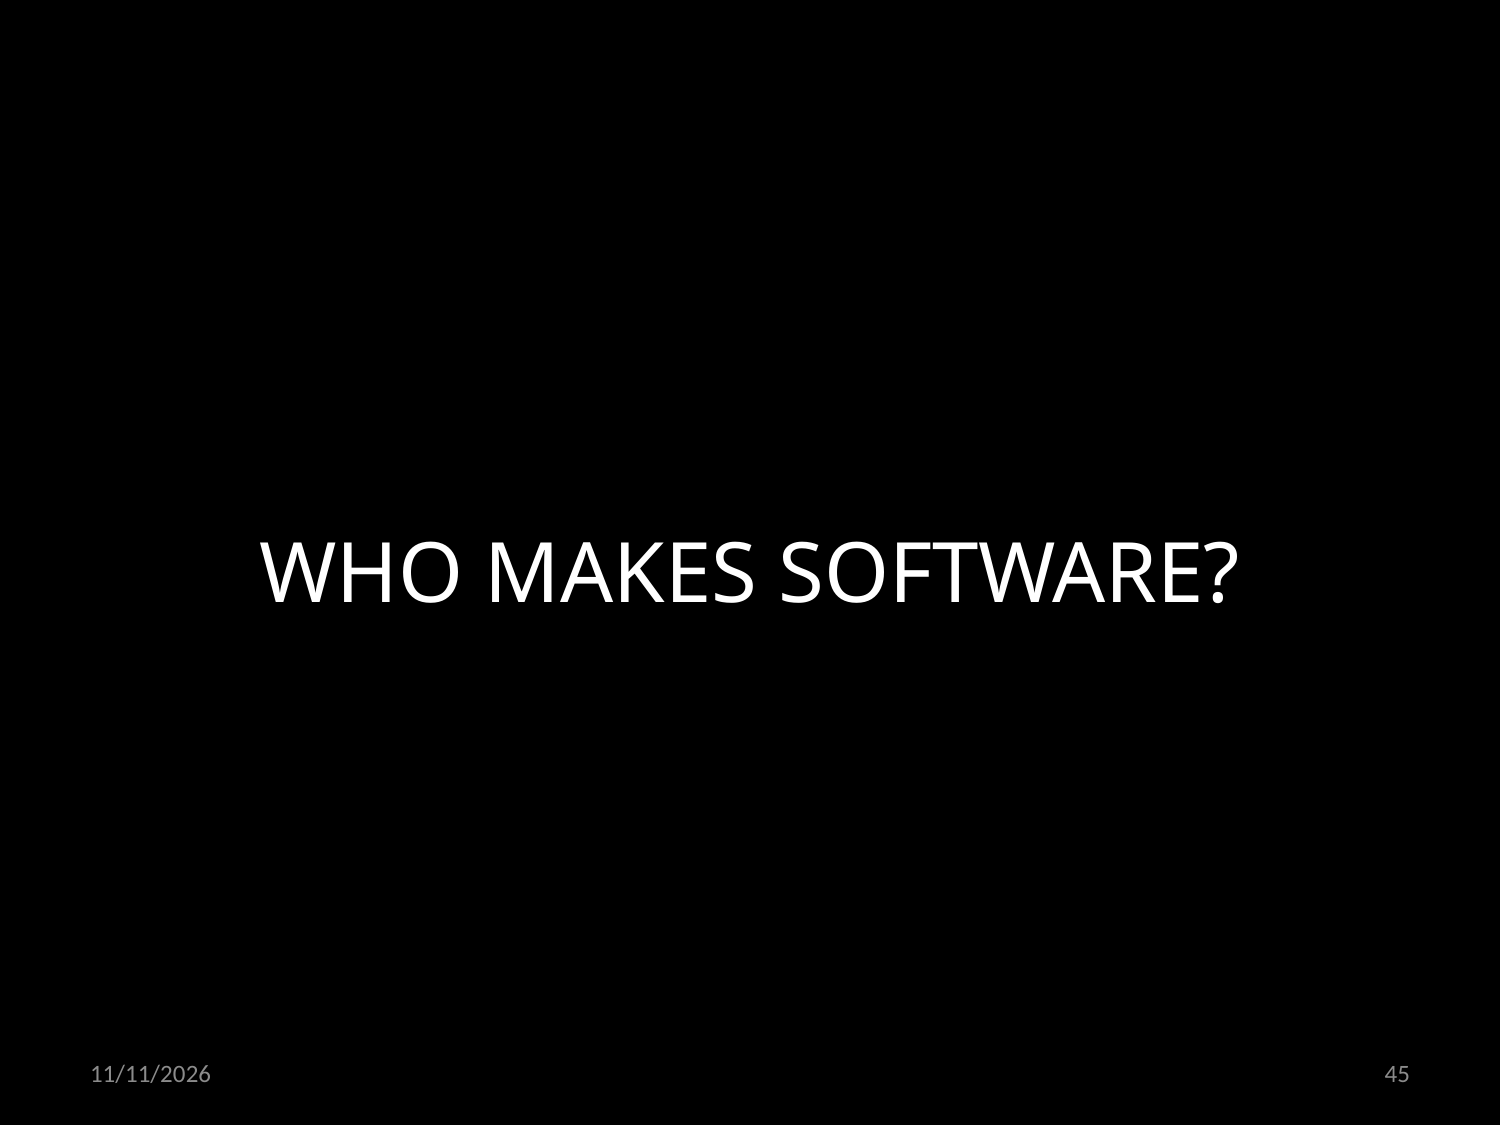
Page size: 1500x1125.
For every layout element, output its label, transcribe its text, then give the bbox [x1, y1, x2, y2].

slide_number 45 [1074, 1042, 1425, 1103]
list WHO MAKES SOFTWARE? [0, 512, 1500, 614]
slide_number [75, 1042, 425, 1103]
